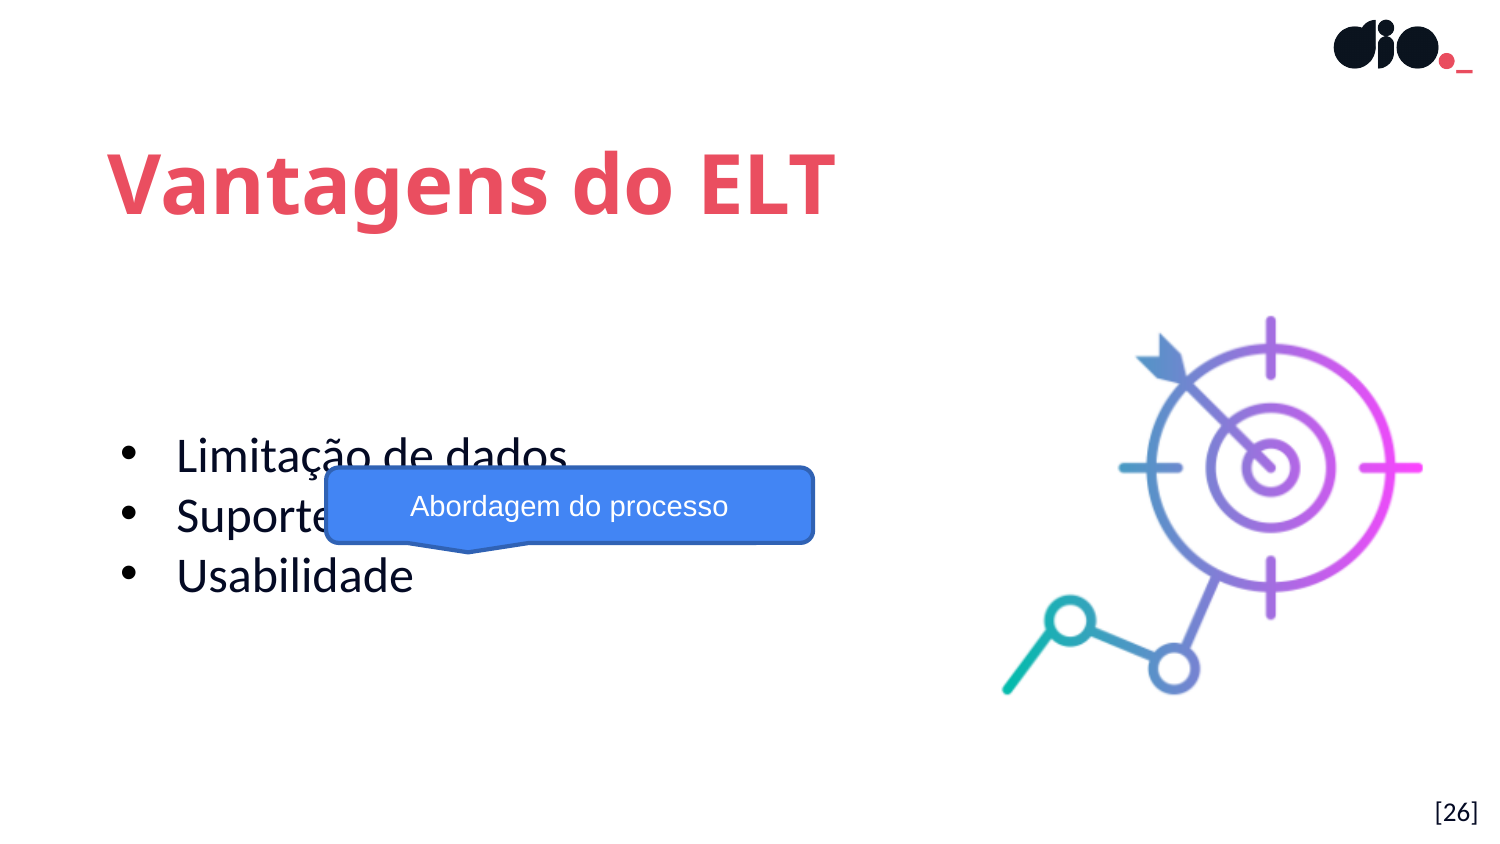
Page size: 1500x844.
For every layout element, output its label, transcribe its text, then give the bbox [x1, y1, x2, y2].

slide_number [26] [1403, 779, 1494, 844]
text_box Abordagem do processo [324, 465, 816, 555]
picture [1333, 19, 1473, 74]
picture [991, 273, 1434, 715]
text_box Vantagens do ELT [92, 104, 1408, 243]
text_box Limitação de dados Suporte à Data Warehouses Usabilidade [92, 345, 1131, 739]
